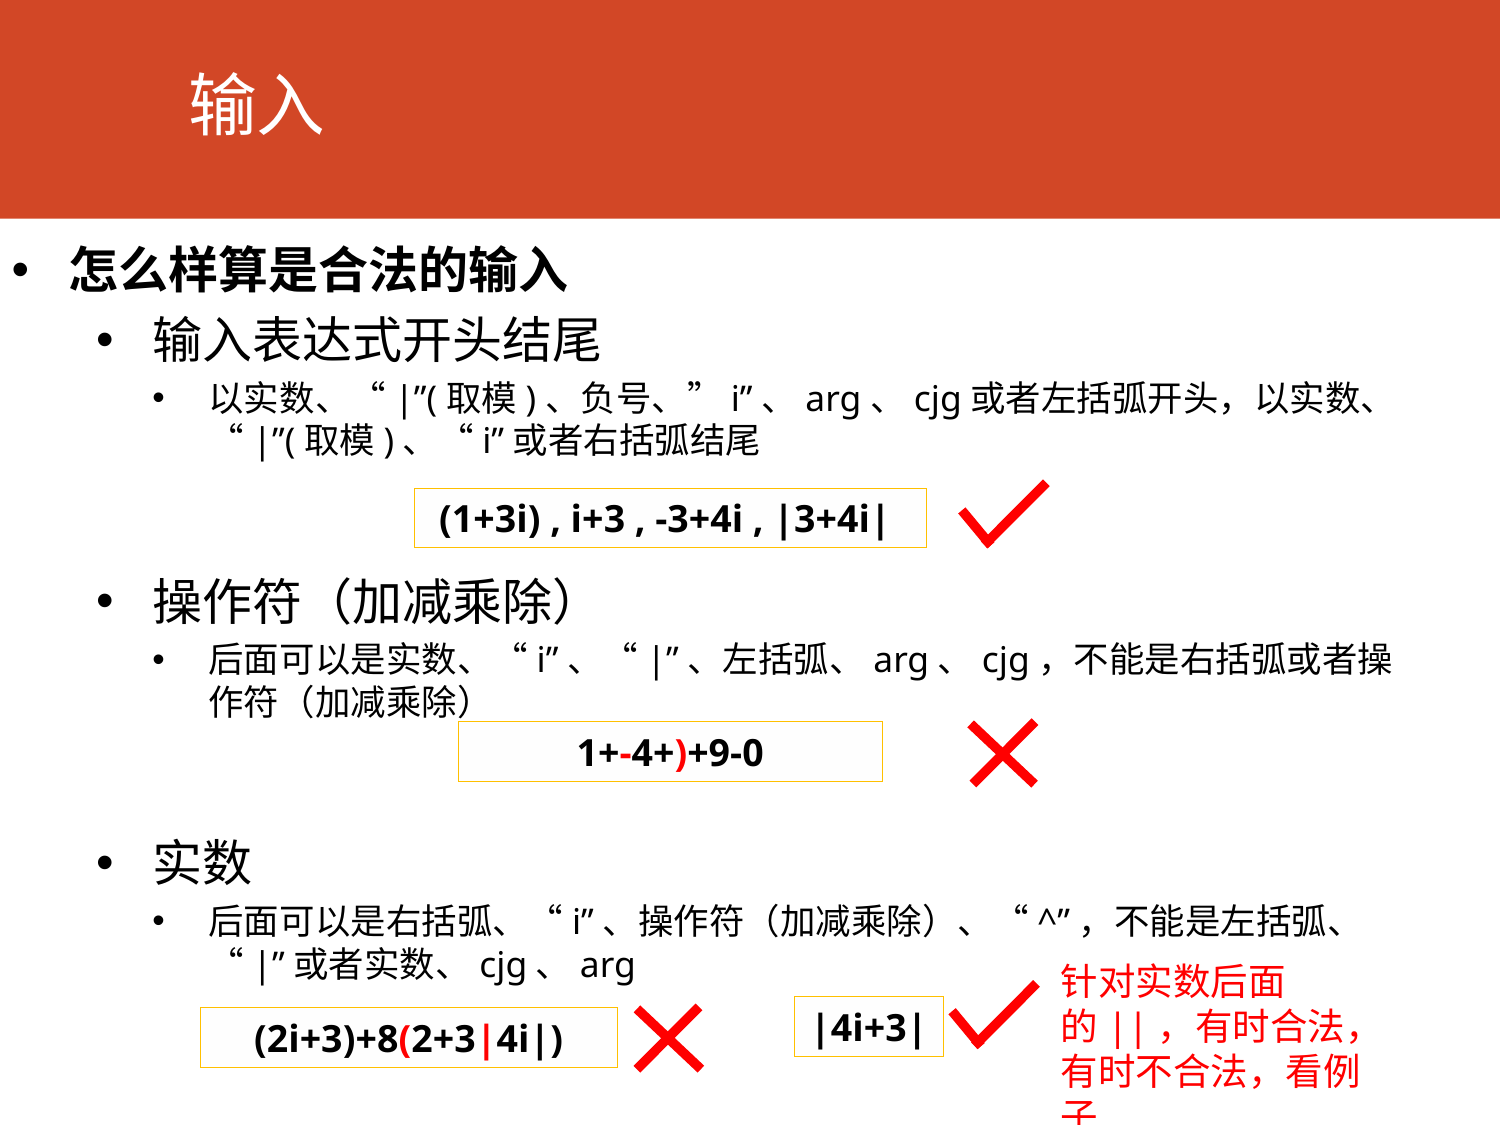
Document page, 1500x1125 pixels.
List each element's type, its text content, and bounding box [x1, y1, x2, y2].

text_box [959, 709, 1046, 796]
text_box (2i+3)+8(2+3|4i|) [200, 1007, 618, 1068]
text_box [962, 971, 1010, 1058]
text_box 1+-4+)+9-0 [458, 721, 883, 782]
text_box 针对实数后面的||，有时合法，有时不合法，看例子 [1046, 951, 1413, 1125]
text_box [972, 470, 1020, 557]
text_box 怎么样算是合法的输入 输入表达式开头结尾 以实数、“|”(取模)、负号、”i”、arg、cjg或者左括弧开头，以实数、“|”(取模)、“i”或者右括弧结尾 操作符（加减乘除） 后面可以是实数、“i”、“|”、左括弧、arg、cjg，不能是右括弧或者操作符（加减乘除） 实数 后面可以是右括弧、“i”、操作符（加减乘除）、“^”，不能是左括弧、“|”或者实数、cjg、arg [0, 231, 1428, 1125]
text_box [625, 995, 712, 1081]
title 输入 [173, 0, 1468, 212]
text_box (1+3i) , i+3 , -3+4i , |3+4i| [414, 488, 927, 548]
text_box |4i+3| [794, 996, 944, 1057]
